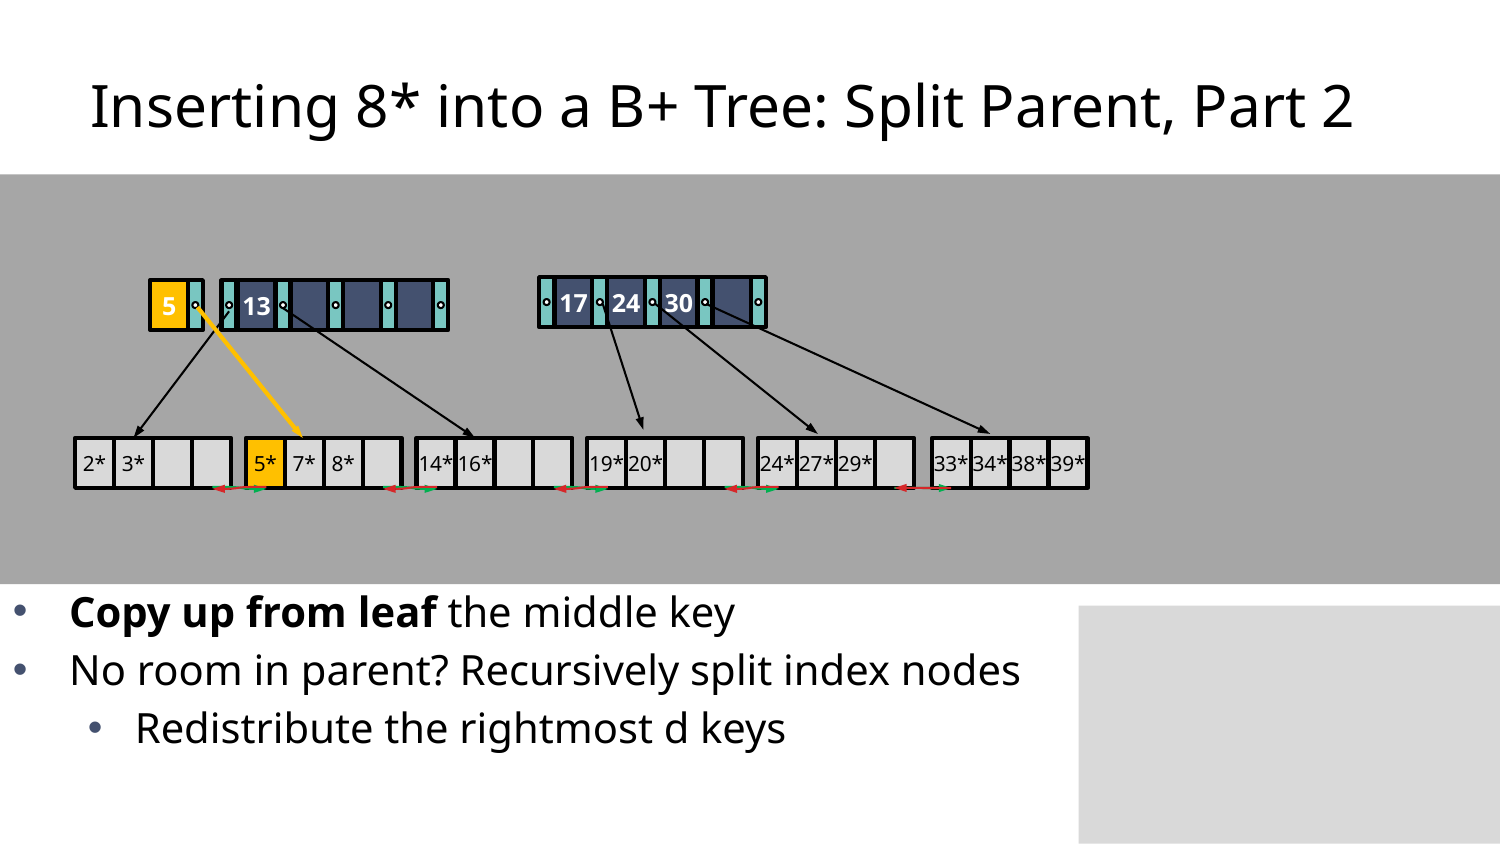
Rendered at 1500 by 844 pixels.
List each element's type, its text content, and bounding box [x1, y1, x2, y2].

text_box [757, 442, 914, 489]
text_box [221, 279, 449, 306]
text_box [416, 437, 573, 489]
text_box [579, 460, 583, 516]
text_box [554, 276, 644, 430]
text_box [150, 279, 204, 331]
text_box Copy up from leaf the middle key No room in parent? Recursively split index nodes Redistribute the rightmost d keys [0, 577, 1348, 844]
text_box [586, 438, 744, 489]
text_box [0, 172, 1500, 586]
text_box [74, 437, 232, 489]
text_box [197, 306, 304, 439]
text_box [245, 446, 402, 489]
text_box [644, 276, 819, 435]
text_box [931, 437, 1088, 489]
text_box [819, 276, 991, 435]
text_box [238, 93, 1179, 382]
title Inserting 8* into a B+ Tree: Split Parent, Part 2 [75, 33, 1425, 175]
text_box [306, 307, 476, 439]
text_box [408, 460, 412, 516]
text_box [538, 276, 553, 328]
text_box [133, 311, 192, 439]
